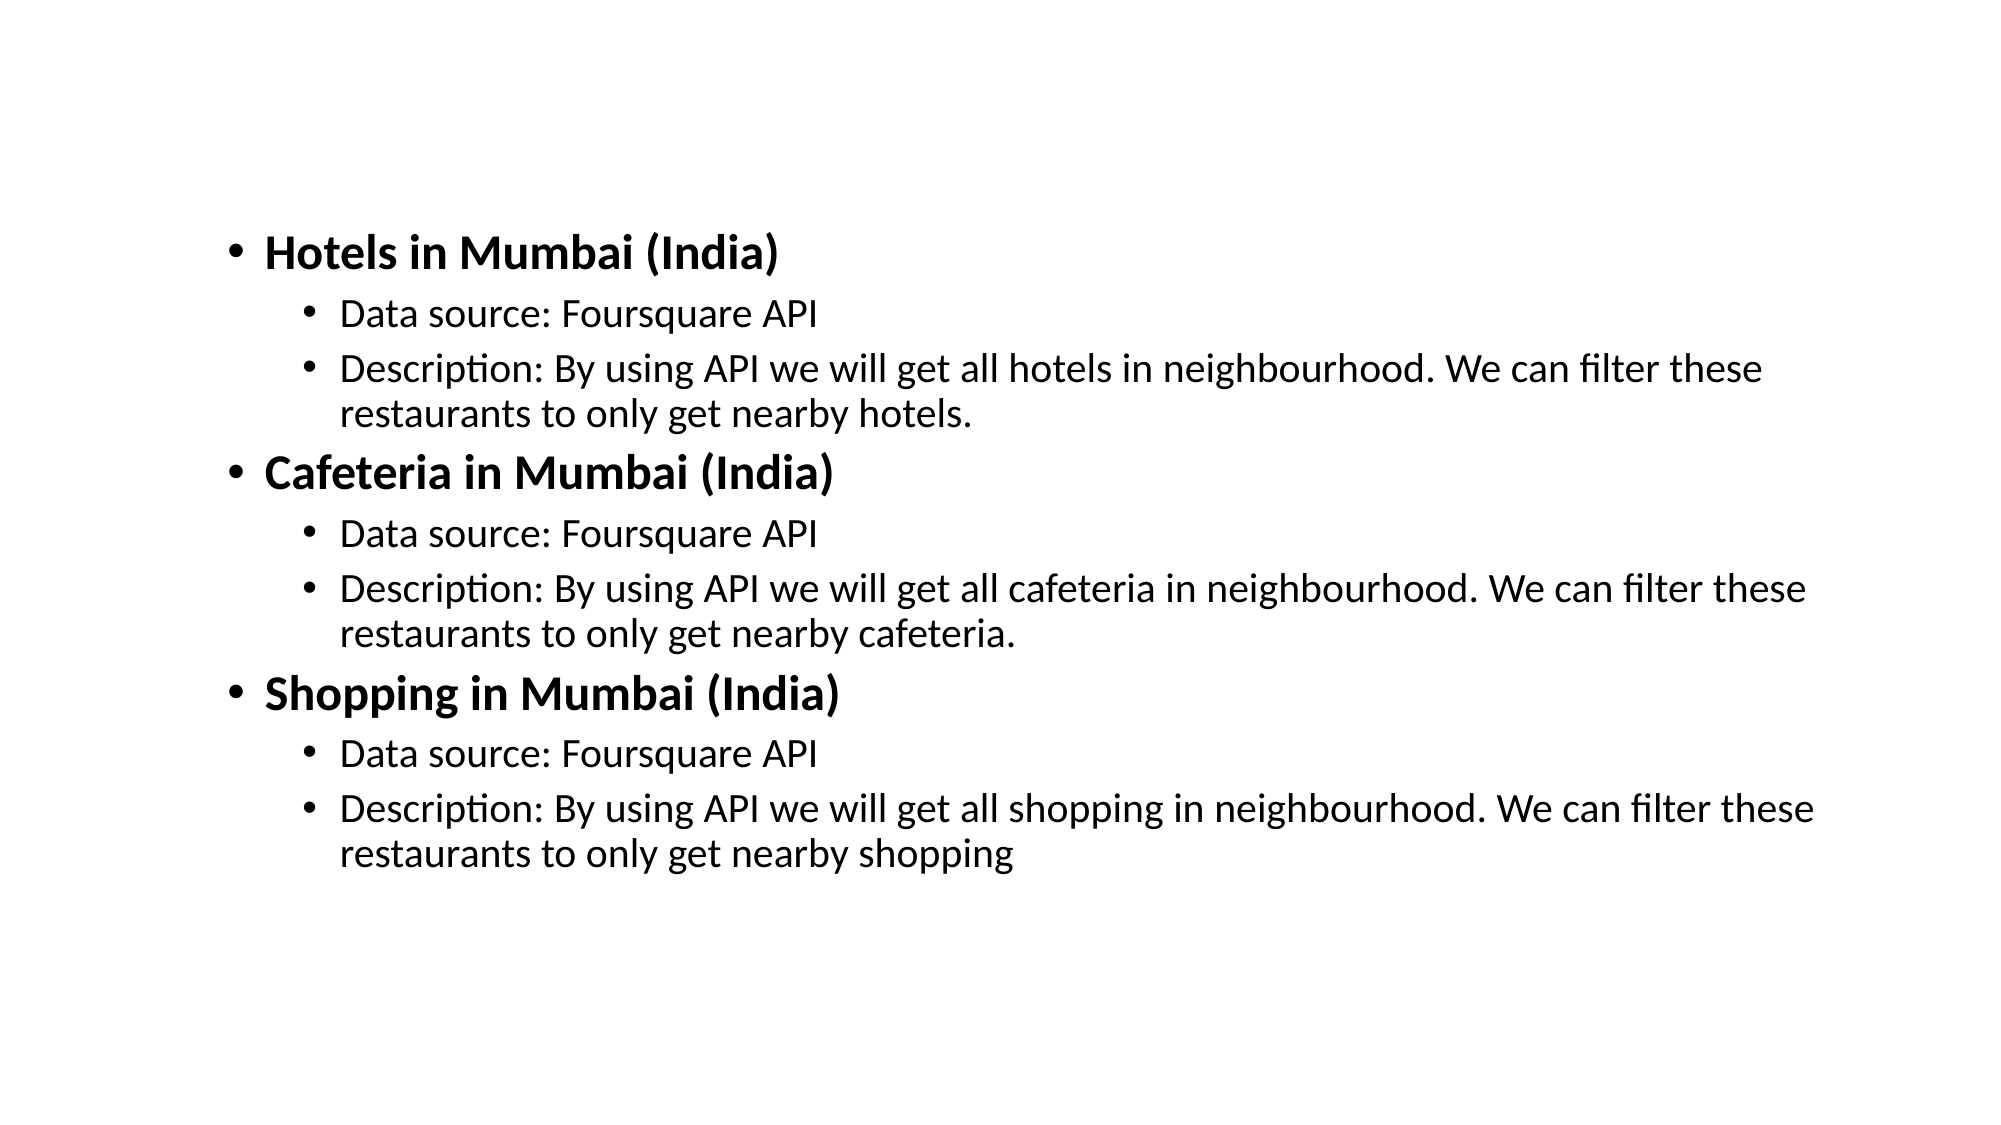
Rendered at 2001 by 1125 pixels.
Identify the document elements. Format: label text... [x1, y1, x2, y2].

list Hotels in Mumbai (India) Data source: Foursquare API Description: By using API we will get all hotels in neighbourhood. We can filter these restaurants to only get nearby hotels. Cafeteria in Mumbai (India) Data source: Foursquare API Description: By using API we will get all cafeteria in neighbourhood. We can filter these restaurants to only get nearby cafeteria. Shopping in Mumbai (India) Data source: Foursquare API Description: By using API we will get all shopping in neighbourhood. We can filter these restaurants to only get nearby shopping [137, 219, 1863, 906]
